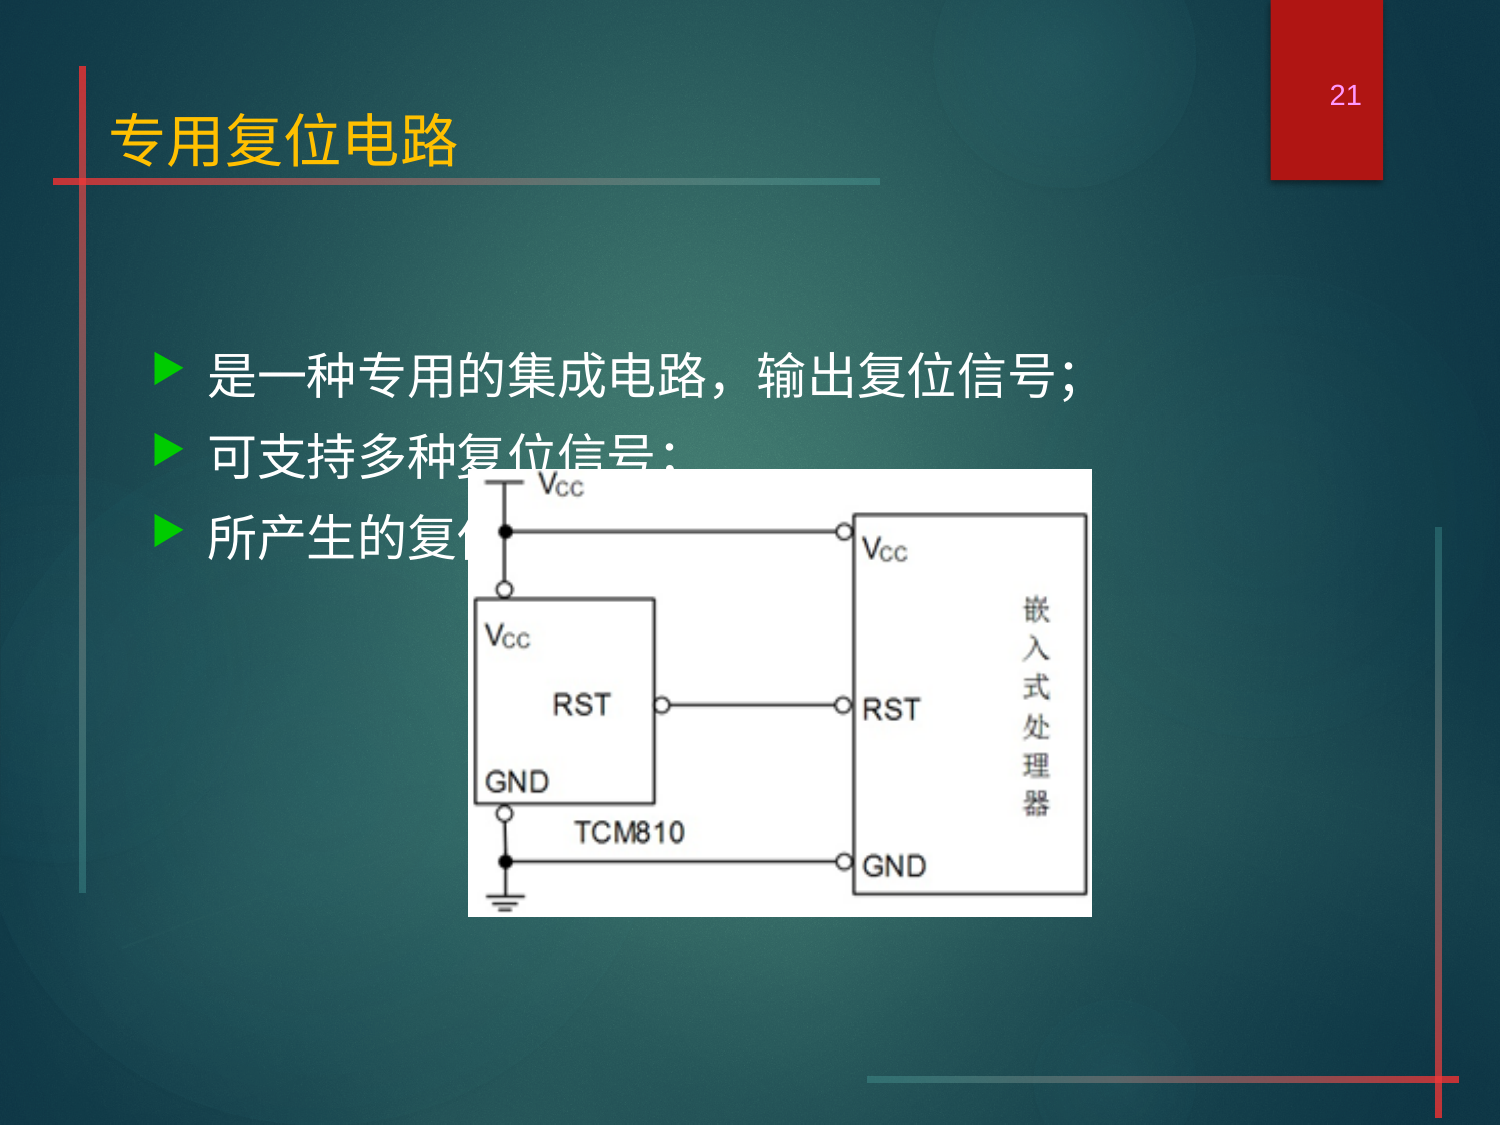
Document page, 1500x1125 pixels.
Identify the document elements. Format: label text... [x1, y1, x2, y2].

title 专用复位电路 [93, 96, 1353, 177]
picture [468, 469, 1093, 917]
list 是一种专用的集成电路，输出复位信号； 可支持多种复位信号； 所产生的复位信号质量较高； [135, 336, 1237, 1025]
slide_number 21 [1273, 48, 1378, 119]
